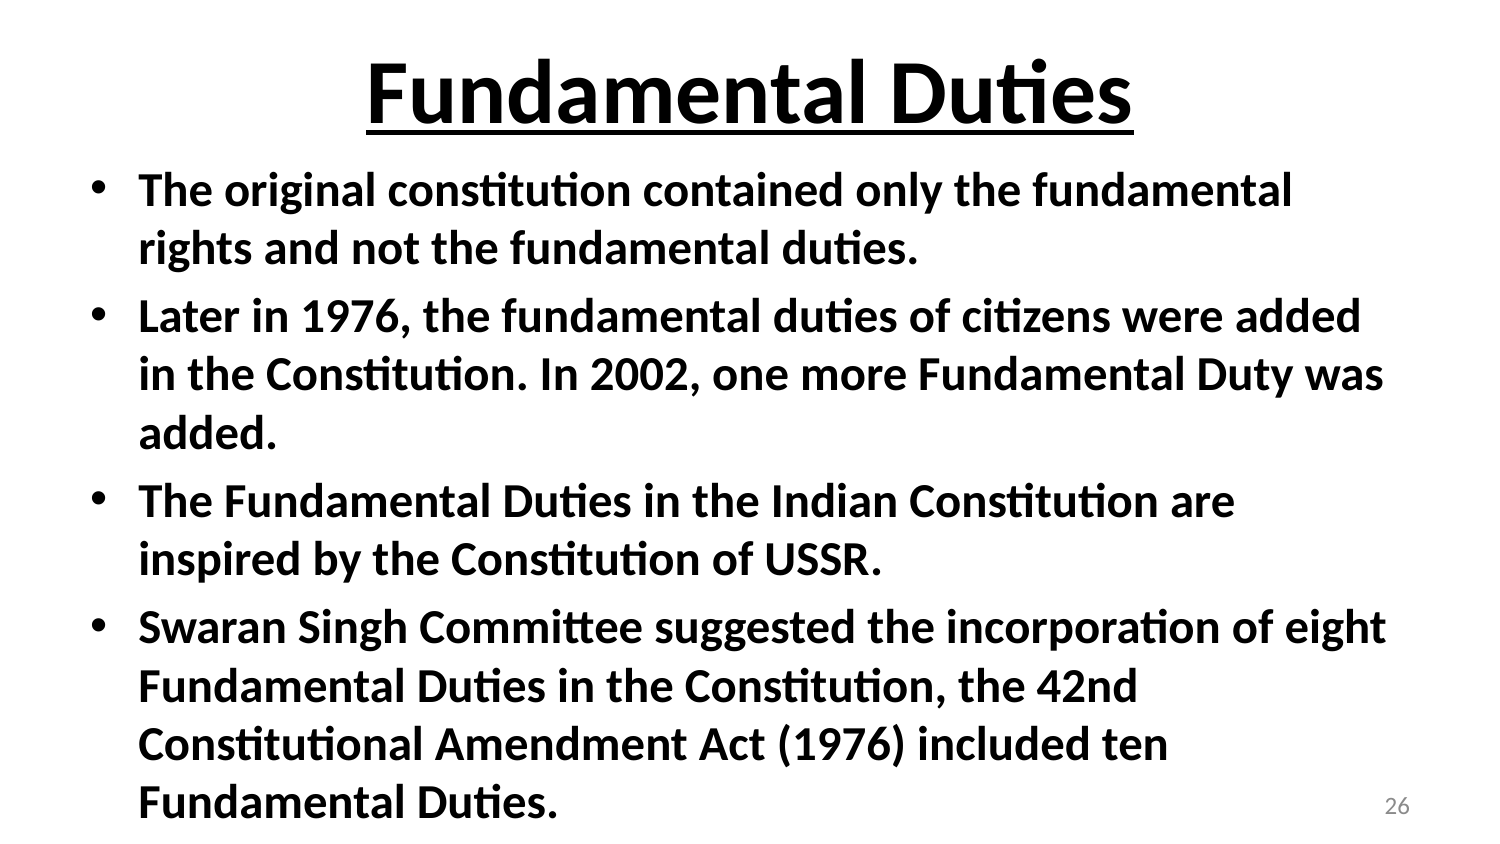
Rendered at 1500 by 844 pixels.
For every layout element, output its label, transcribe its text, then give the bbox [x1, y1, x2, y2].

title Fundamental Duties [75, 0, 1425, 150]
slide_number 26 [1074, 782, 1425, 827]
list The original constitution contained only the fundamental rights and not the fundamental duties. Later in 1976, the fundamental duties of citizens were added in the Constitution. In 2002, one more Fundamental Duty was added. The Fundamental Duties in the Indian Constitution are inspired by the Constitution of USSR. Swaran Singh Committee suggested the incorporation of eight Fundamental Duties in the Constitution, the 42nd Constitutional Amendment Act (1976) included ten Fundamental Duties. [75, 150, 1425, 844]
